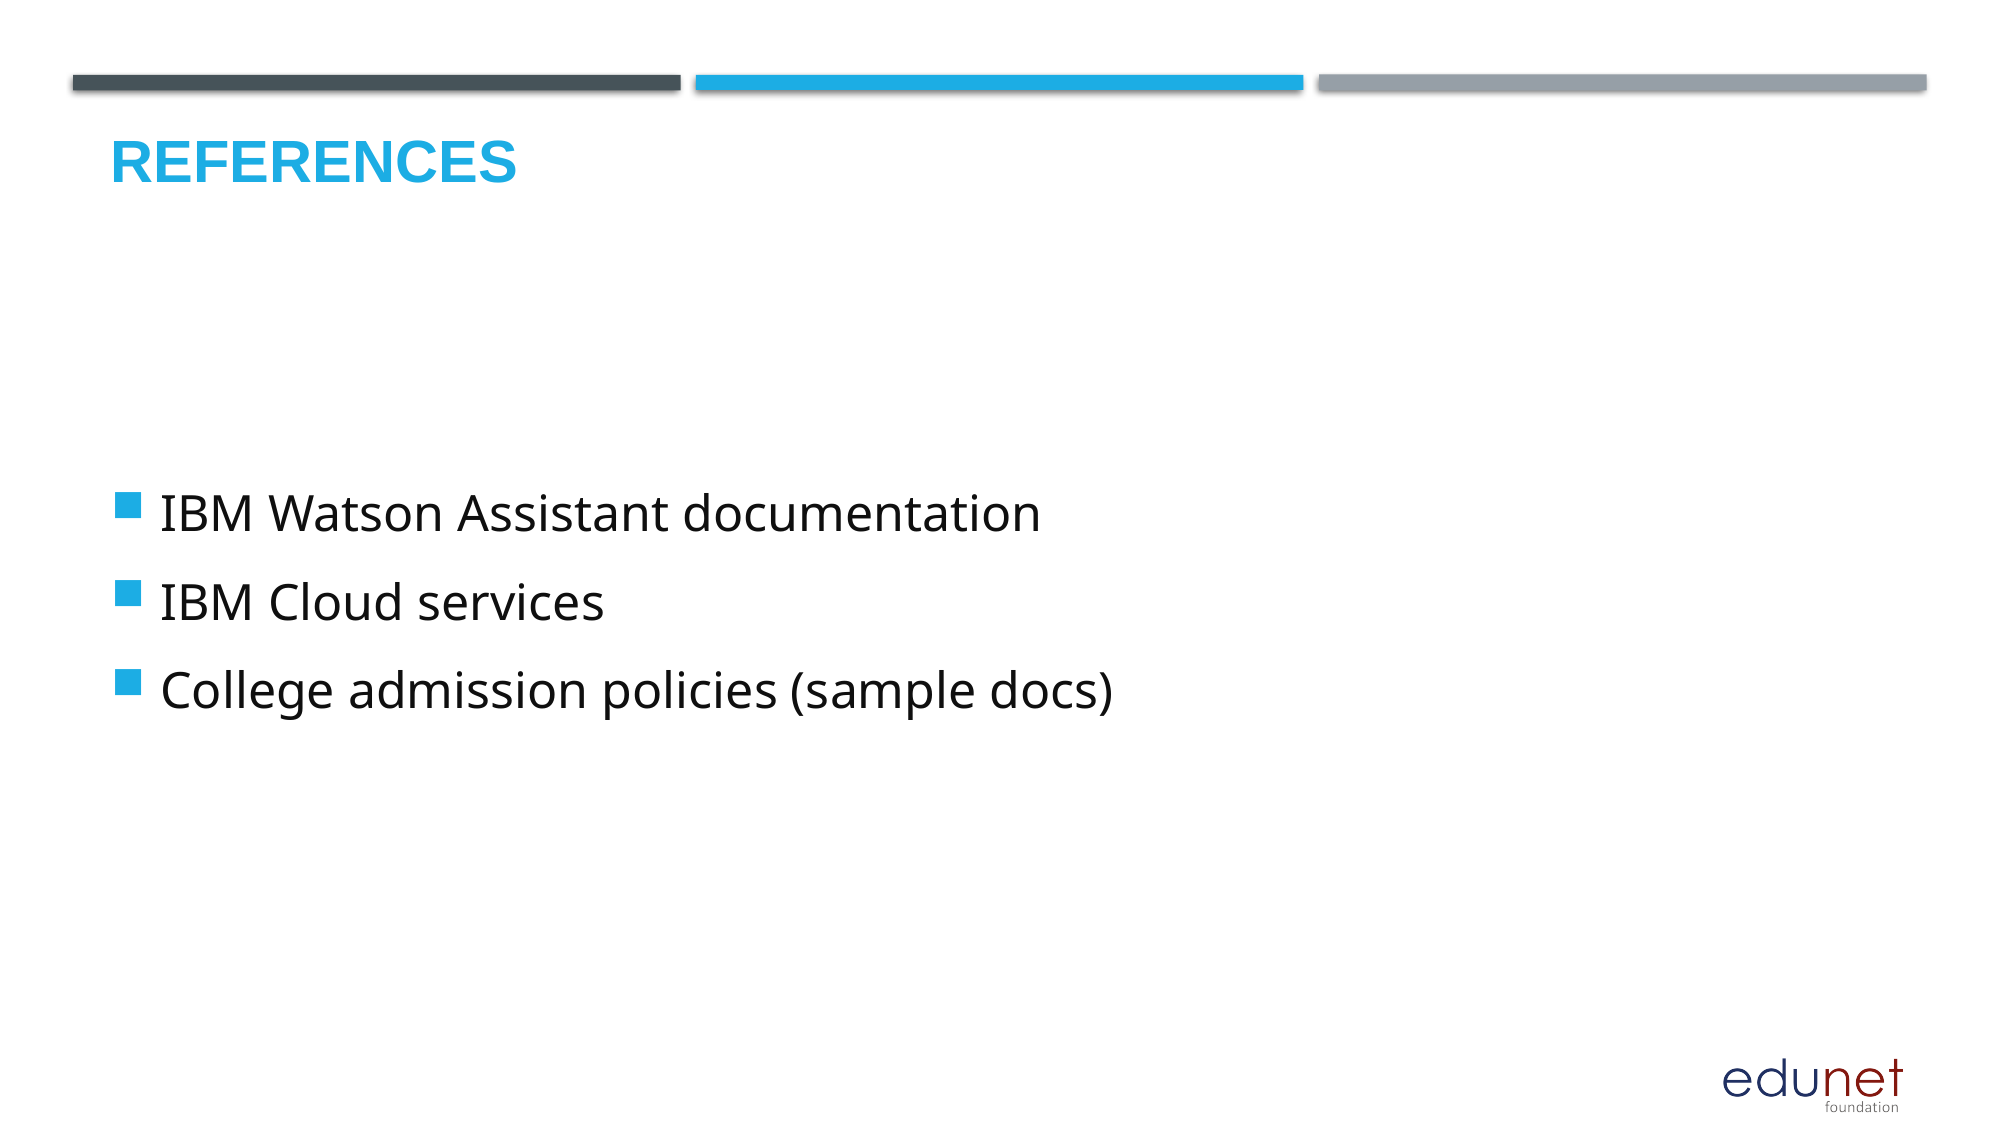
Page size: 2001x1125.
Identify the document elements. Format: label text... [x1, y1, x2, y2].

title References [95, 115, 1905, 203]
list IBM Watson Assistant documentation IBM Cloud services College admission policies (sample docs) [95, 213, 1905, 981]
picture [1719, 1056, 1905, 1116]
